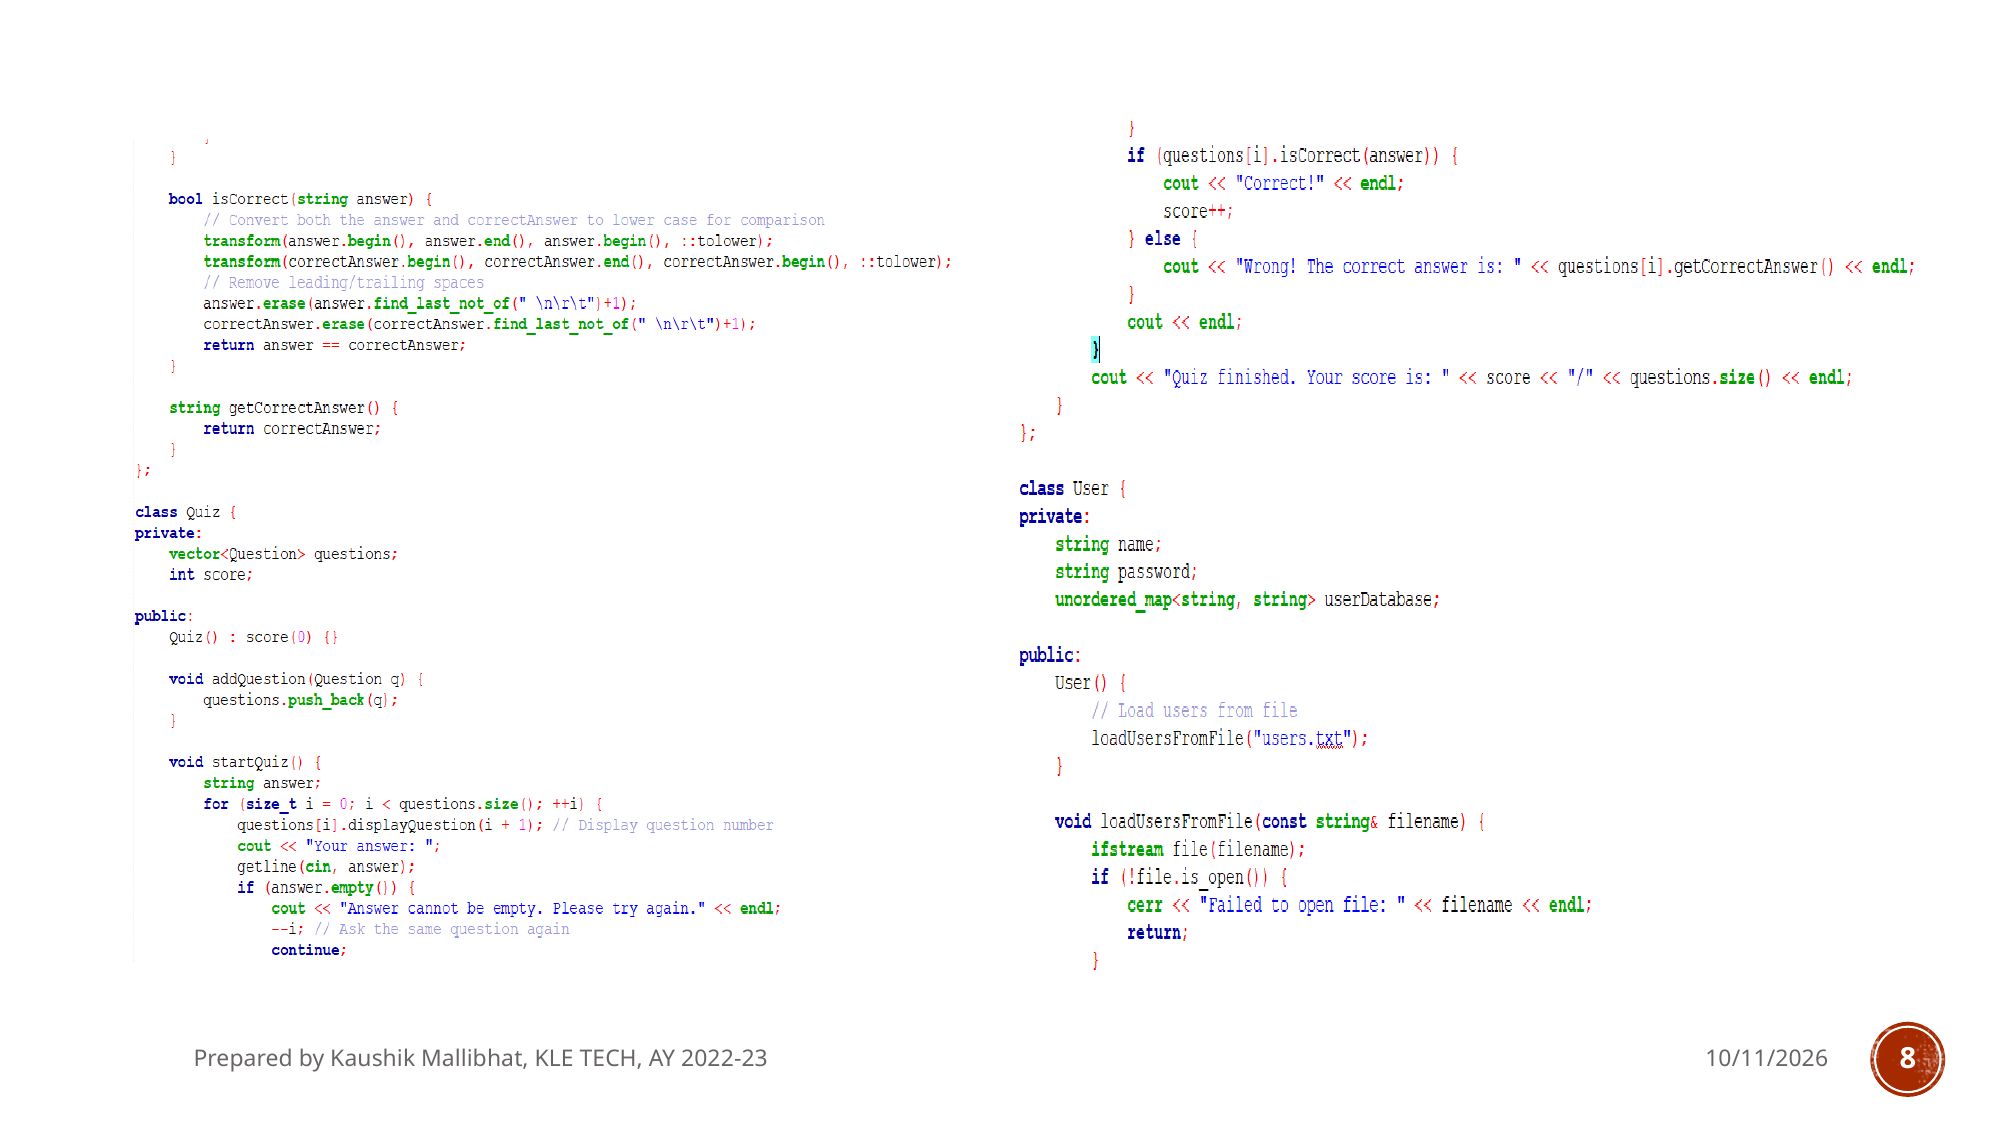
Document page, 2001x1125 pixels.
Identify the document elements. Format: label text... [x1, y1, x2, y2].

footer Prepared by Kaushik Mallibhat, KLE TECH, AY 2022-23 [178, 1028, 1217, 1089]
picture [133, 139, 984, 962]
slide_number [1306, 1028, 1844, 1089]
slide_number 8 [1855, 1028, 1961, 1089]
picture [1020, 121, 1937, 980]
